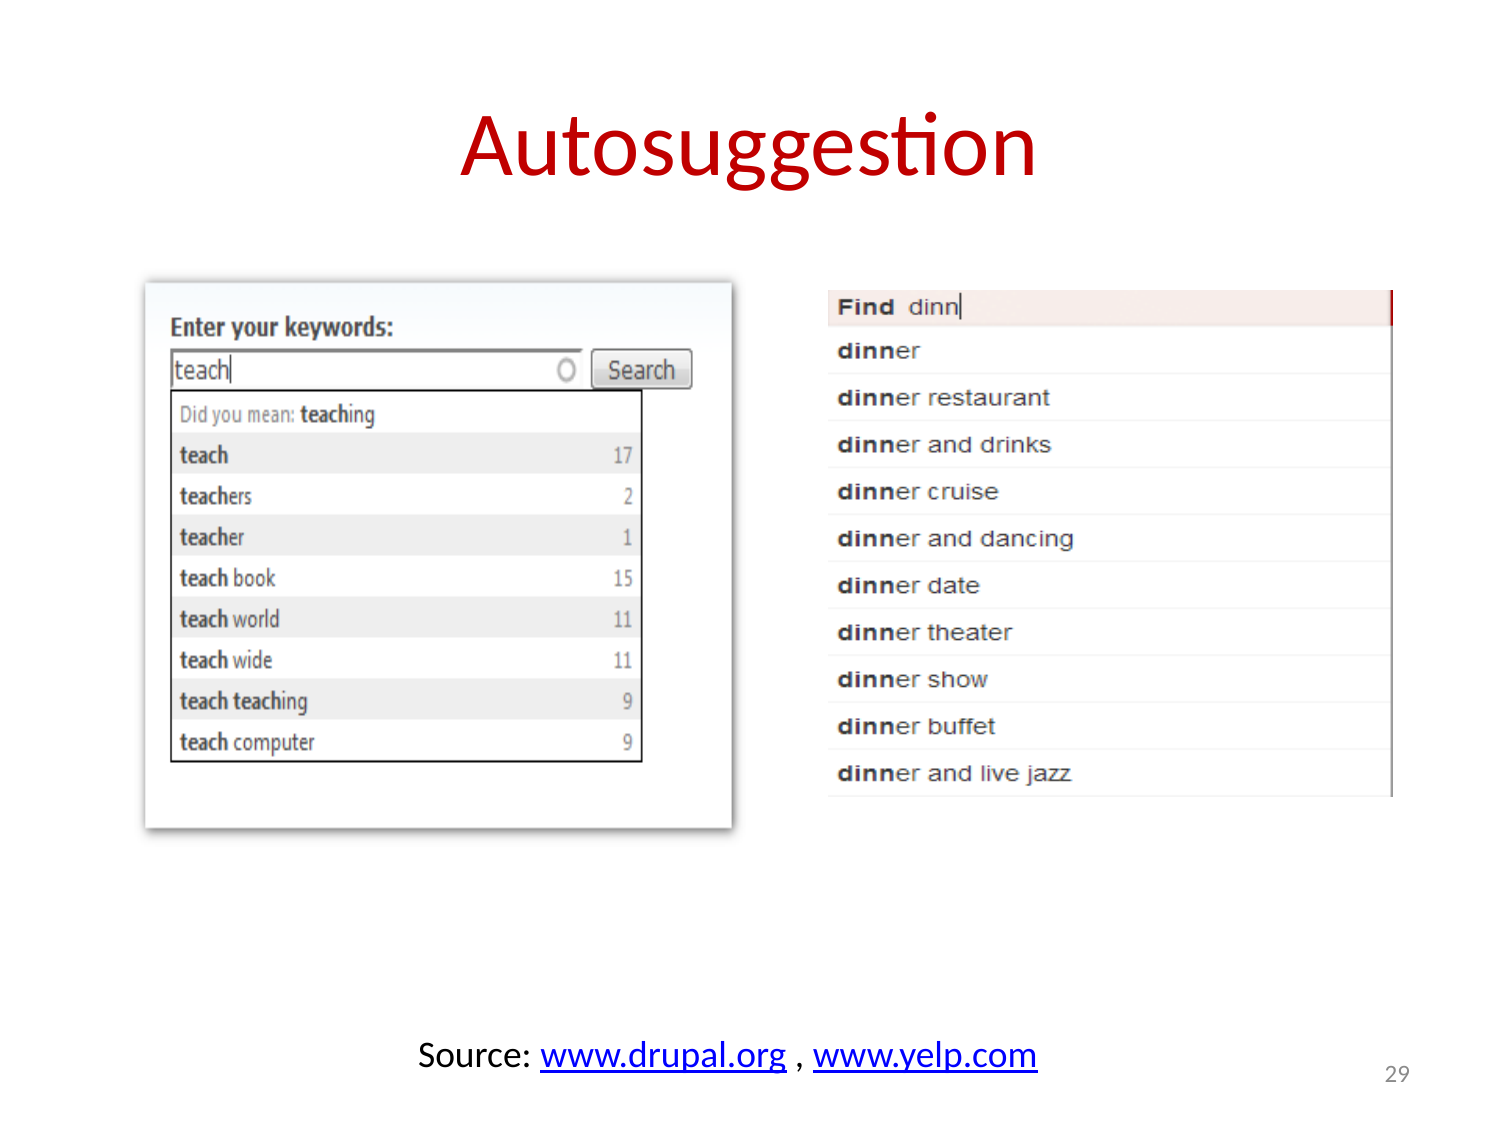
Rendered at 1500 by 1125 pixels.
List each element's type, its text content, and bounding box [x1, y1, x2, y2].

text_box Source: www.drupal.org , www.yelp.com [287, 1021, 1177, 1084]
picture [132, 267, 746, 847]
title Autosuggestion [75, 45, 1425, 233]
slide_number 29 [1074, 1042, 1425, 1103]
picture [828, 290, 1393, 798]
